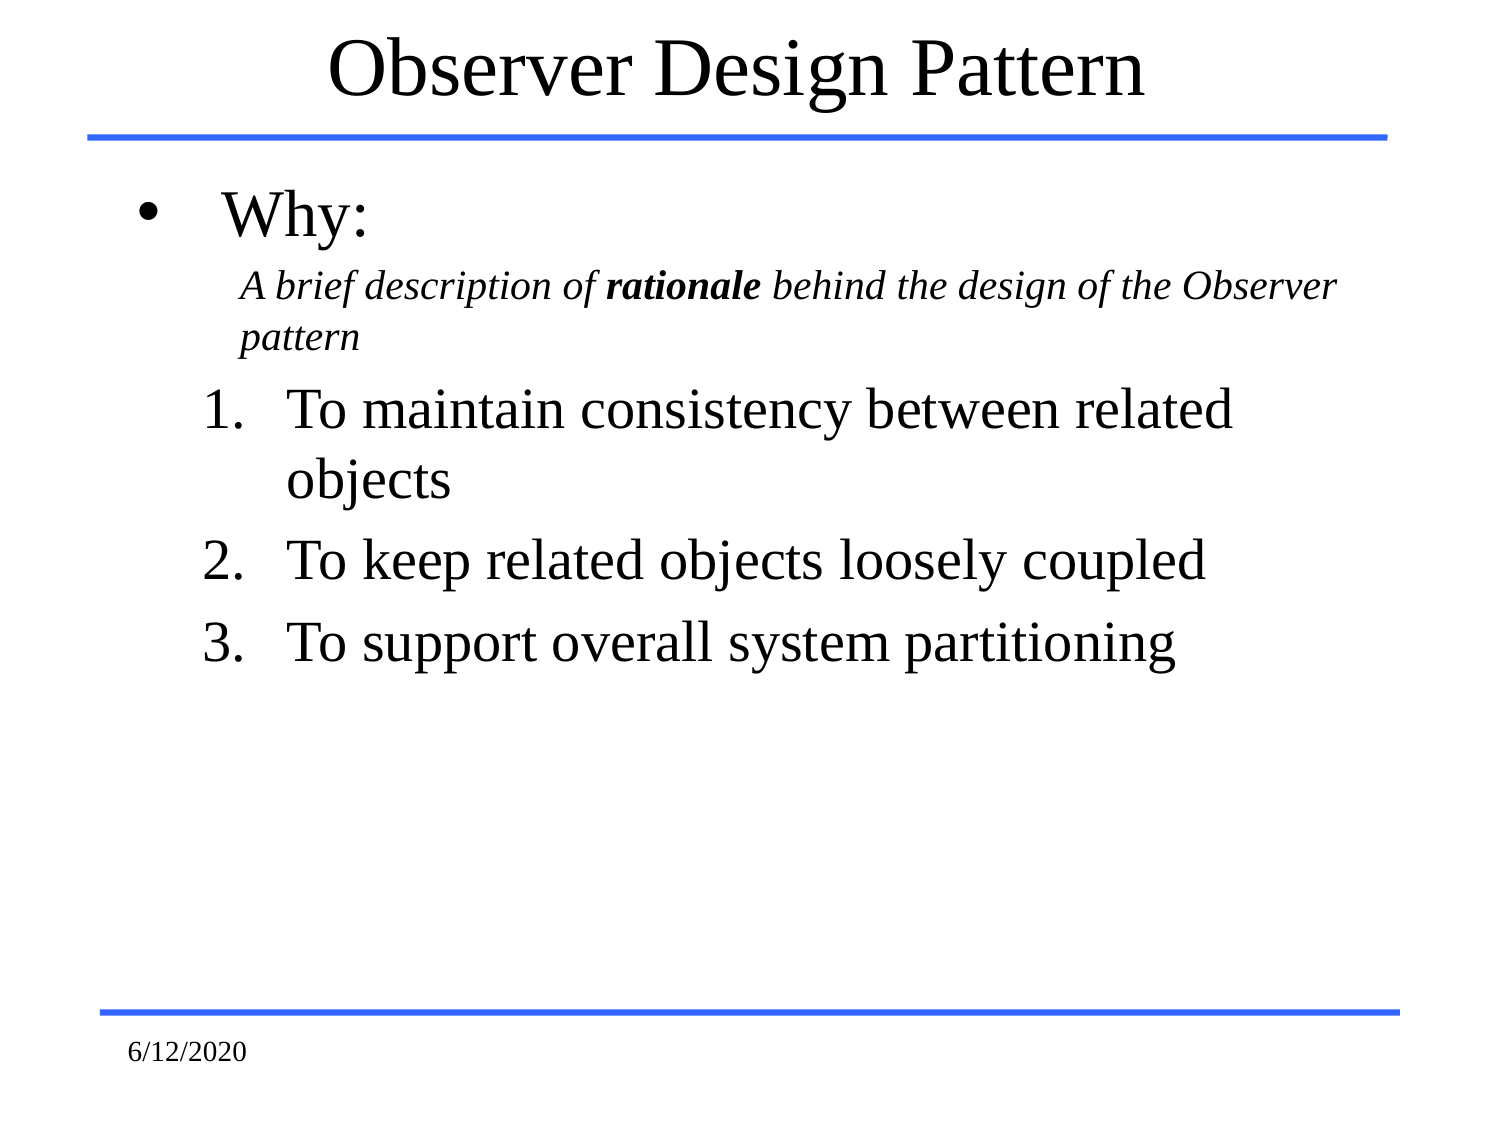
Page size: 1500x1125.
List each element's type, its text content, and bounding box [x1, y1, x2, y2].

list Why: A brief description of rationale behind the design of the Observer pattern To maintain consistency between related objects To keep related objects loosely coupled To support overall system partitioning [112, 162, 1388, 1000]
title Observer Design Pattern [87, 0, 1388, 125]
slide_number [112, 1025, 425, 1100]
